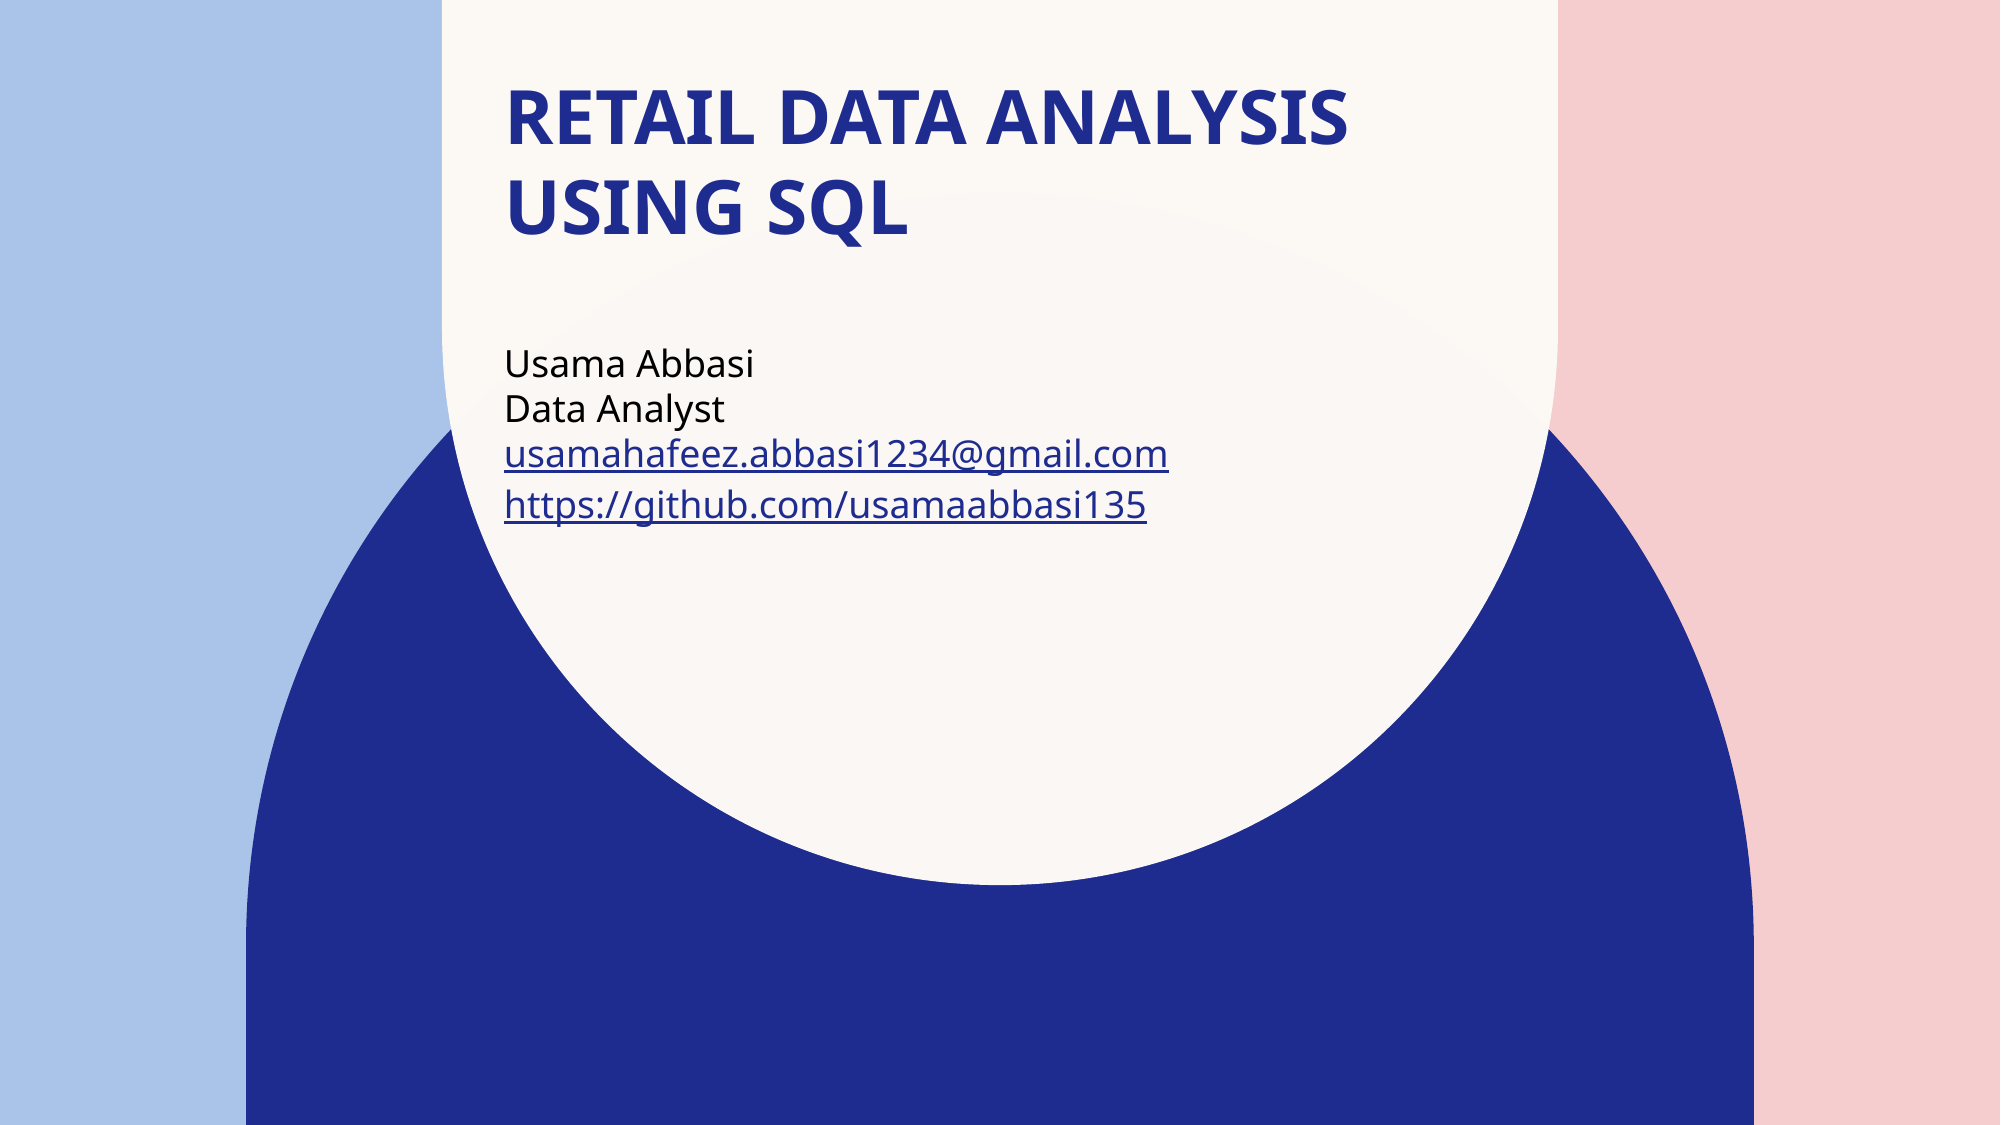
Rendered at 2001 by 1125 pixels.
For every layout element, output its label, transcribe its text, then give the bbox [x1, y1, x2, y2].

title Retail Data Analysis Using SQL [489, 57, 1511, 262]
text_box Usama Abbasi Data Analyst usamahafeez.abbasi1234@gmail.com https://github.com/usamaabbasi135 [489, 332, 1269, 585]
